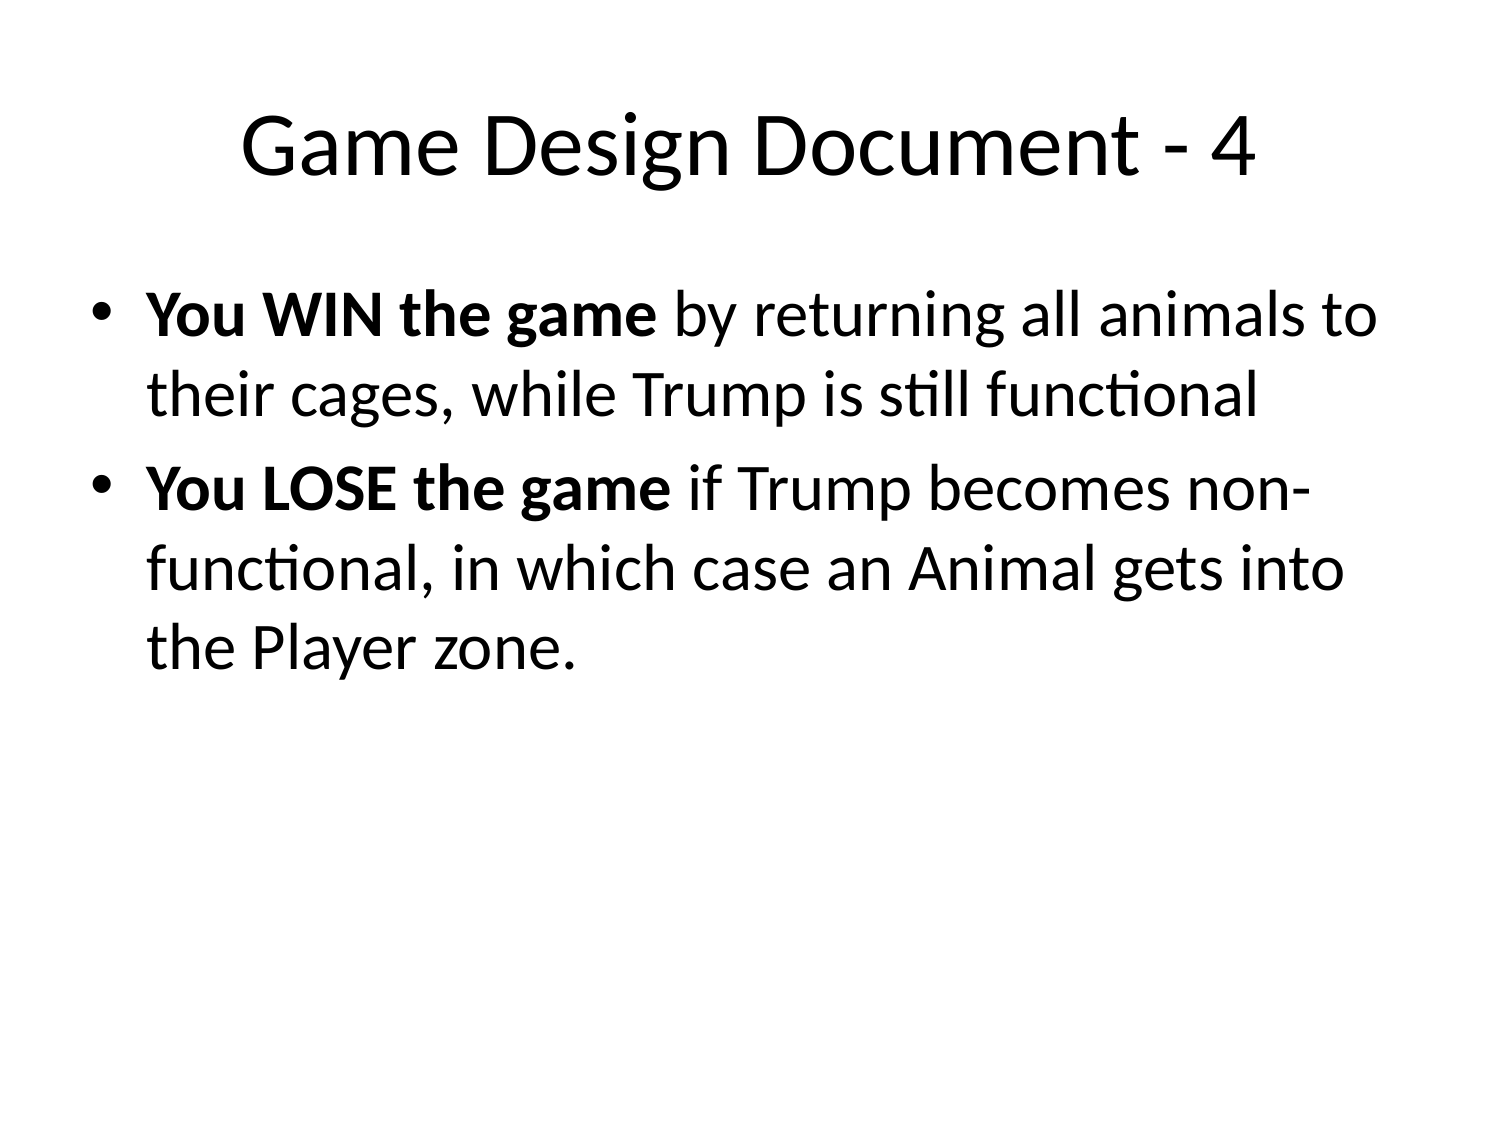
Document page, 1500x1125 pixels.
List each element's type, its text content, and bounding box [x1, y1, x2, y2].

title Game Design Document - 4 [75, 45, 1425, 233]
list You WIN the game by returning all animals to their cages, while Trump is still functional You LOSE the game if Trump becomes non-functional, in which case an Animal gets into the Player zone. [75, 262, 1425, 1005]
